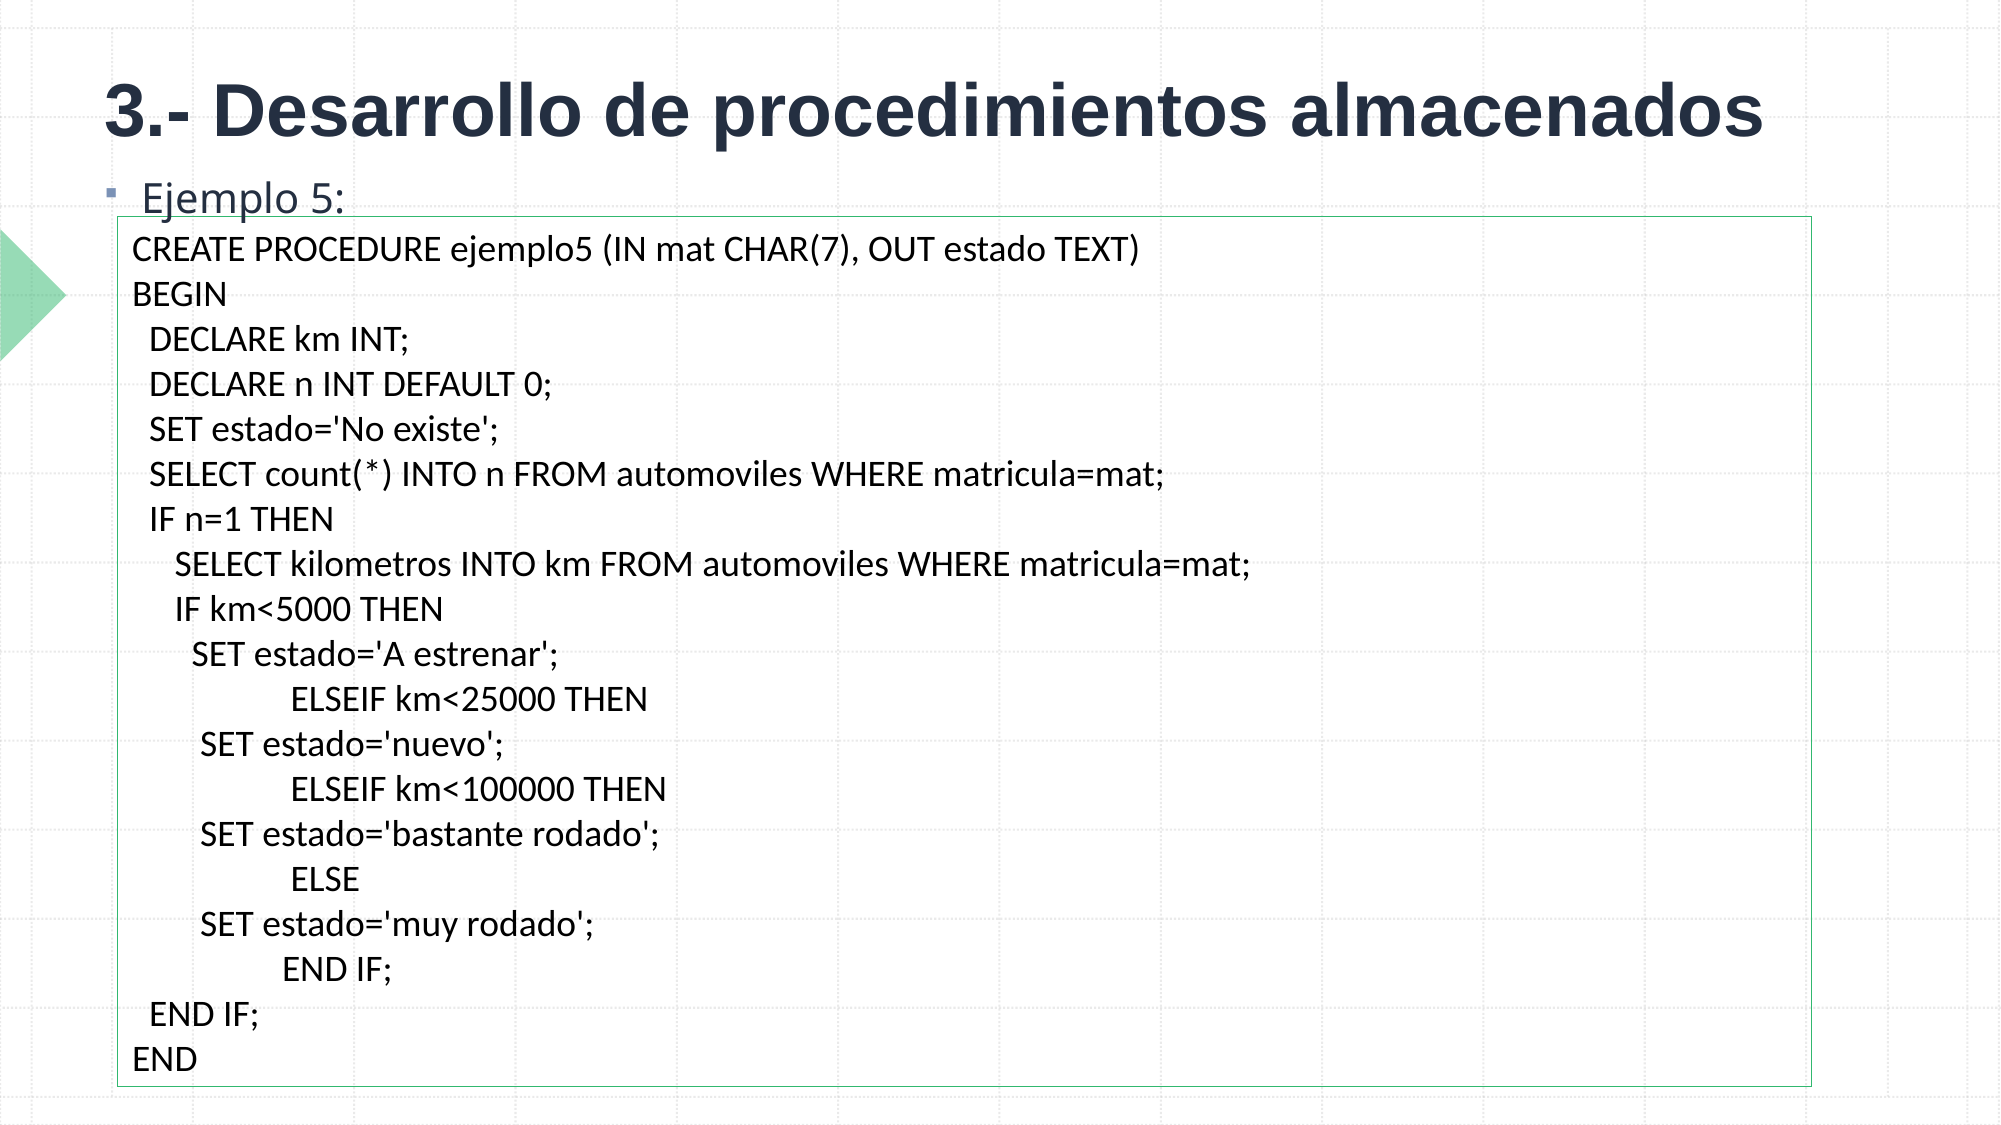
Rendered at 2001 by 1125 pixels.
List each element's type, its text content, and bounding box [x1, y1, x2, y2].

text_box Ejemplo 5: [89, 159, 383, 251]
title 3.- Desarrollo de procedimientos almacenados [89, 44, 1783, 160]
text_box CREATE PROCEDURE ejemplo5 (IN mat CHAR(7), OUT estado TEXT) BEGIN DECLARE km INT; DECLARE n INT DEFAULT 0; SET estado='No existe'; SELECT count(*) INTO n FROM automoviles WHERE matricula=mat; IF n=1 THEN SELECT kilometros INTO km FROM automoviles WHERE matricula=mat; IF km<5000 THEN SET estado='A estrenar'; ELSEIF km<25000 THEN SET estado='nuevo'; ELSEIF km<100000 THEN SET estado='bastante rodado'; ELSE SET estado='muy rodado'; END IF; END IF; END [117, 216, 1812, 1087]
